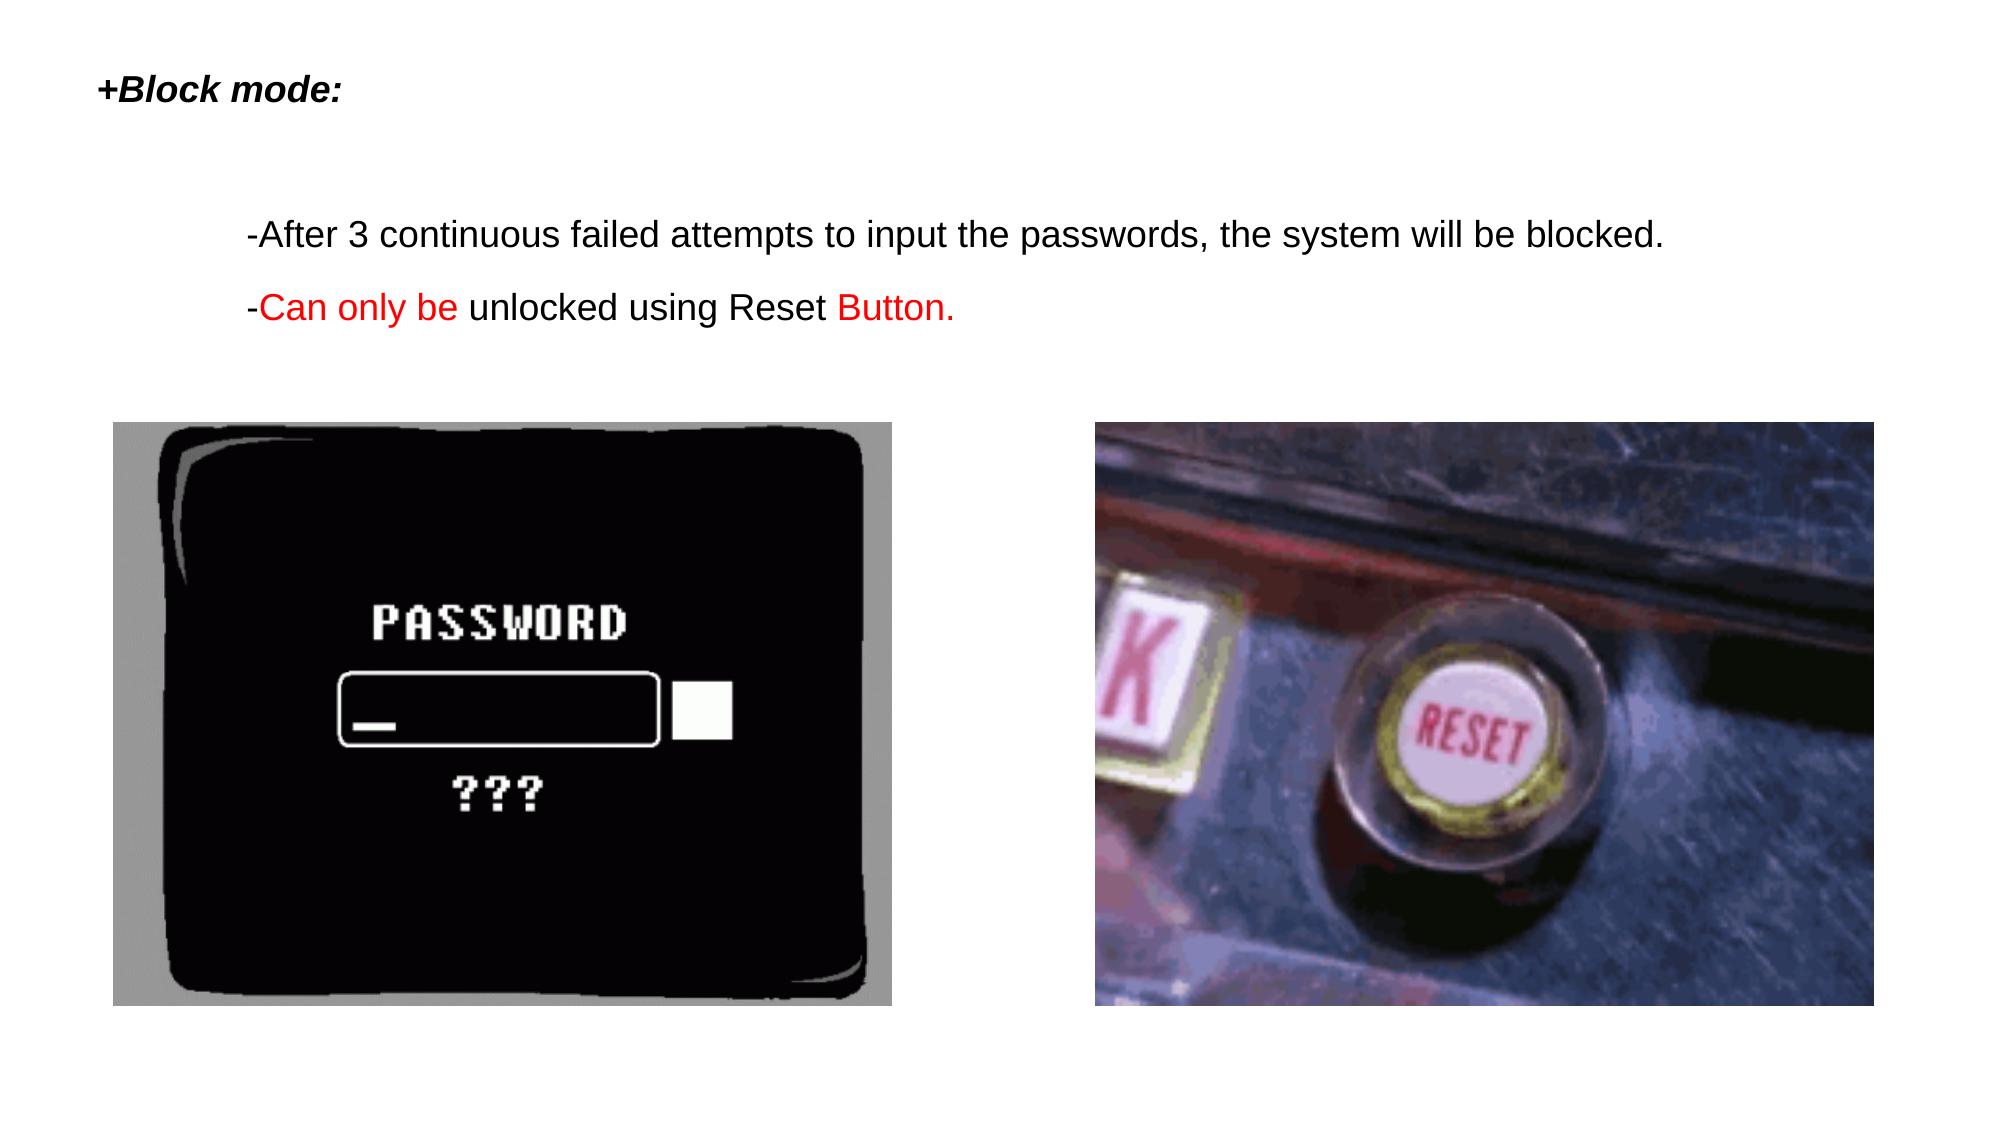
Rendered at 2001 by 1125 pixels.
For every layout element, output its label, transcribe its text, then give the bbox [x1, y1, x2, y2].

picture [113, 422, 892, 1006]
picture [1095, 422, 1874, 1006]
text_box +Block mode: -After 3 continuous failed attempts to input the passwords, the system will be blocked. -Can only be unlocked using Reset Button. [0, 50, 1710, 335]
